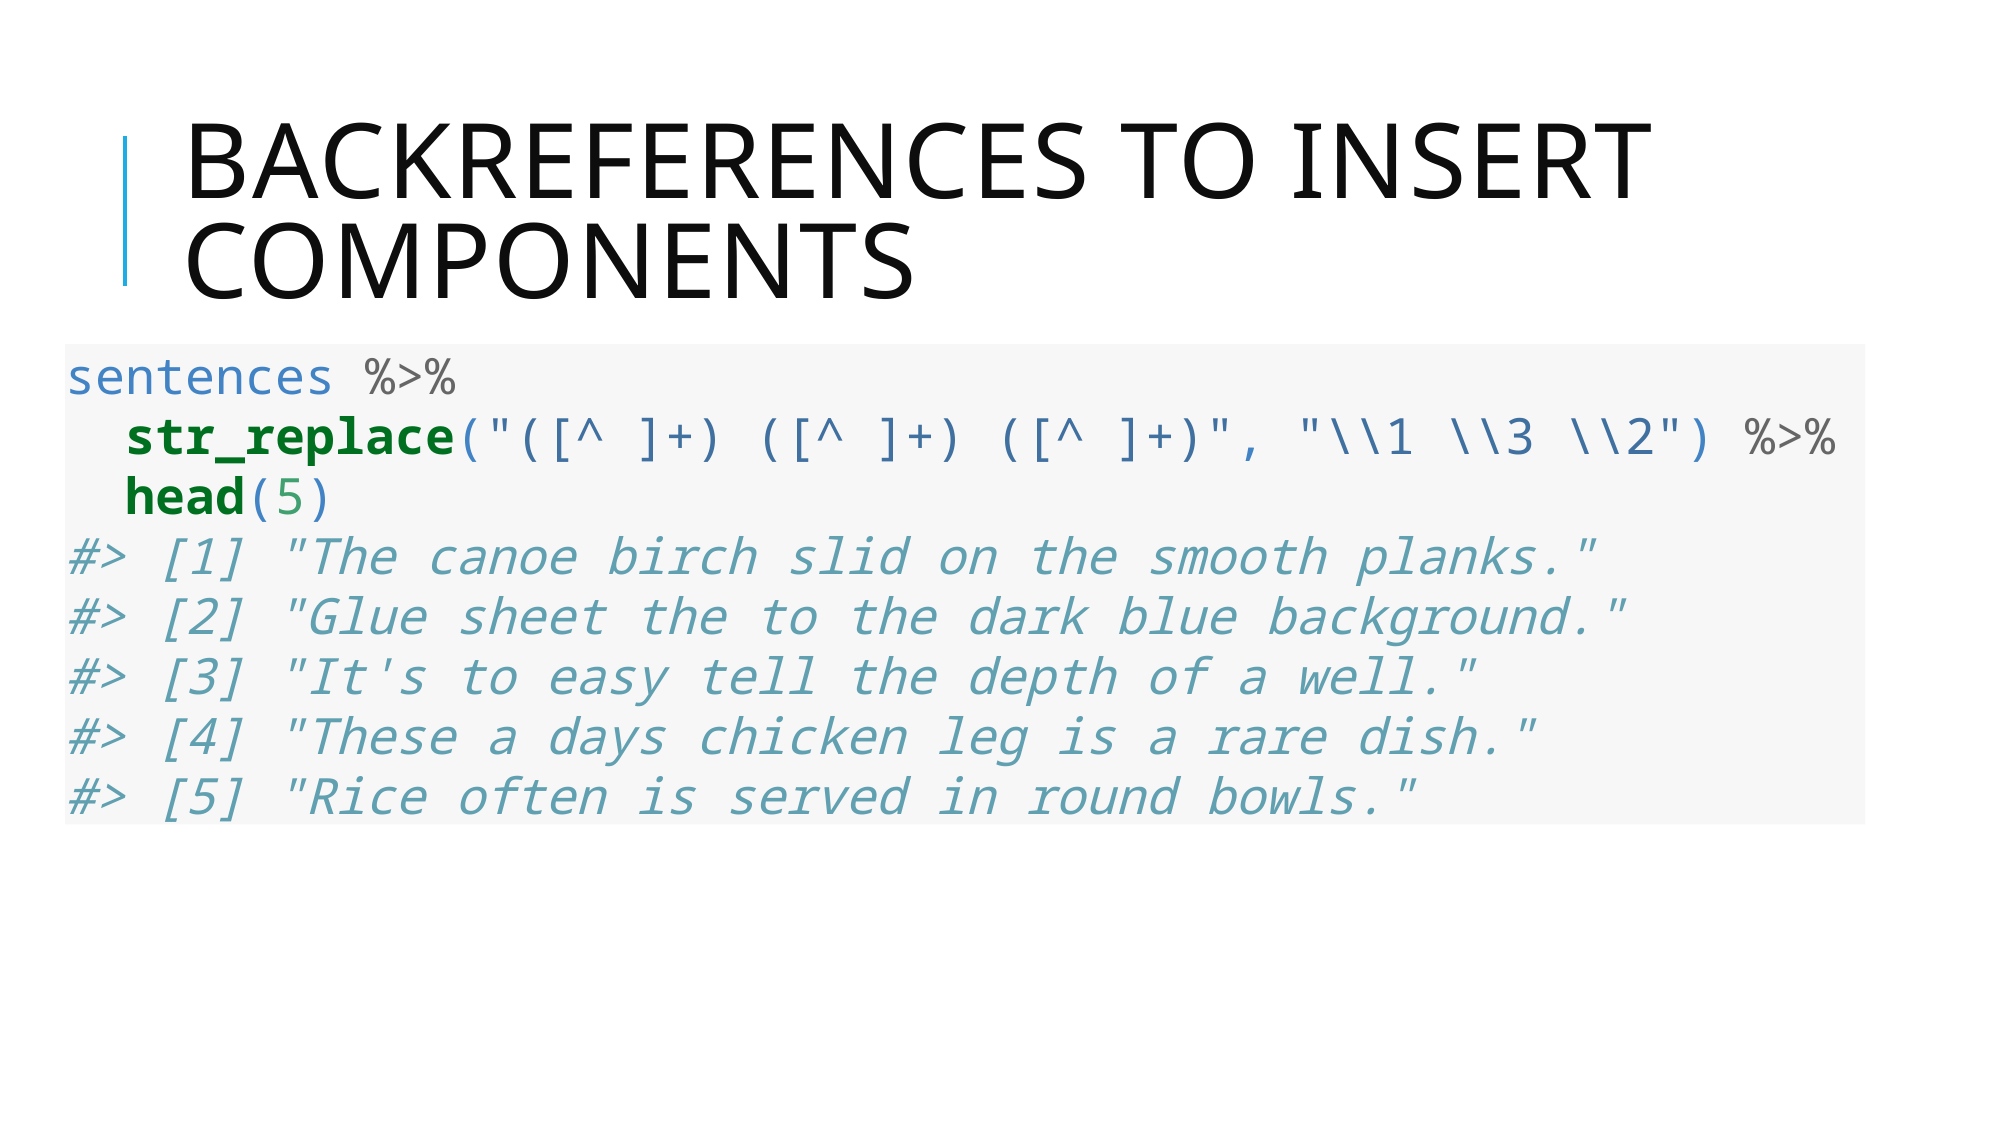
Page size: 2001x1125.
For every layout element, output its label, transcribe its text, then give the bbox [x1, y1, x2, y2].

title backreferences to insert components [168, 96, 1763, 342]
text_box sentences %>% str_replace("([^ ]+) ([^ ]+) ([^ ]+)", "\\1 \\3 \\2") %>% head(5) #> [1] "The canoe birch slid on the smooth planks." #> [2] "Glue sheet the to the dark blue background." #> [3] "It's to easy tell the depth of a well." #> [4] "These a days chicken leg is a rare dish." #> [5] "Rice often is served in round bowls." [65, 344, 1866, 825]
